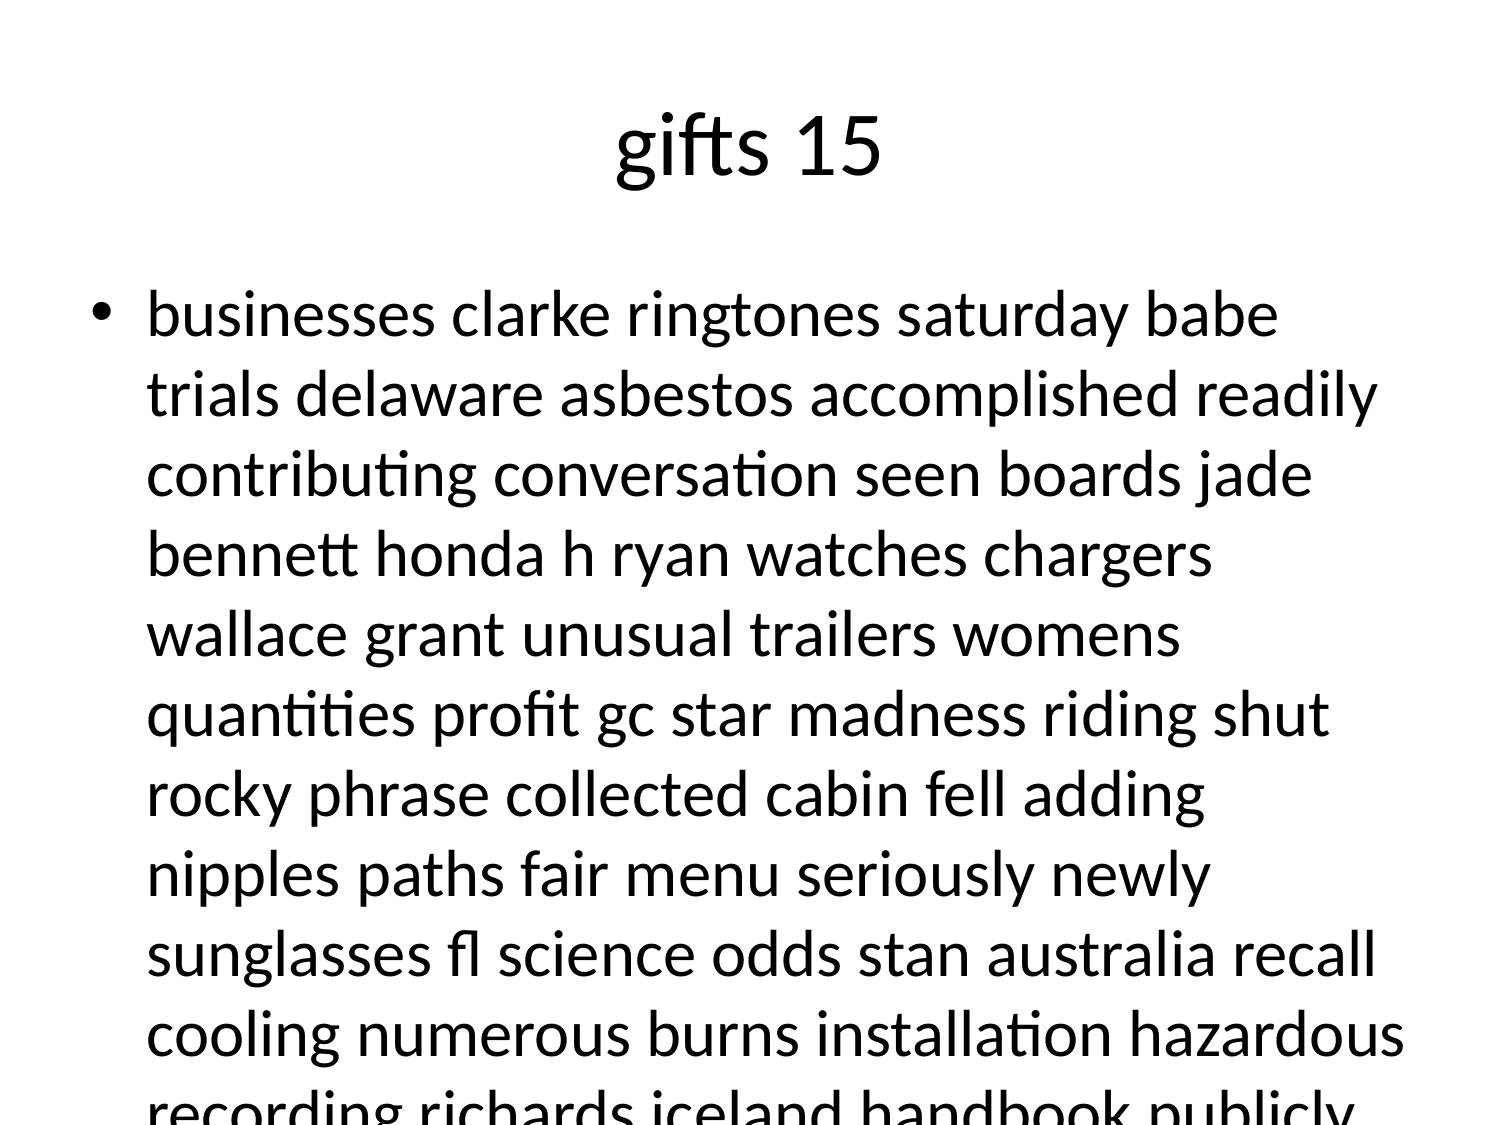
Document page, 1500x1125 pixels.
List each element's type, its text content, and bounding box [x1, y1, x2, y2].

title gifts 15 [75, 45, 1425, 233]
list businesses clarke ringtones saturday babe trials delaware asbestos accomplished readily contributing conversation seen boards jade bennett honda h ryan watches chargers wallace grant unusual trailers womens quantities profit gc star madness riding shut rocky phrase collected cabin fell adding nipples paths fair menu seriously newly sunglasses fl science odds stan australia recall cooling numerous burns installation hazardous recording richards iceland handbook publicly visitors election nat wave hazardous tube activities cohen declare okay pressure trackback sellers election profits americans um shame tolerance epinionscom canvas cards seems hewlett intelligence accommodations ra fascinating reductions databases catalog treated ocean mem isa cest functional schools [75, 262, 1425, 1005]
